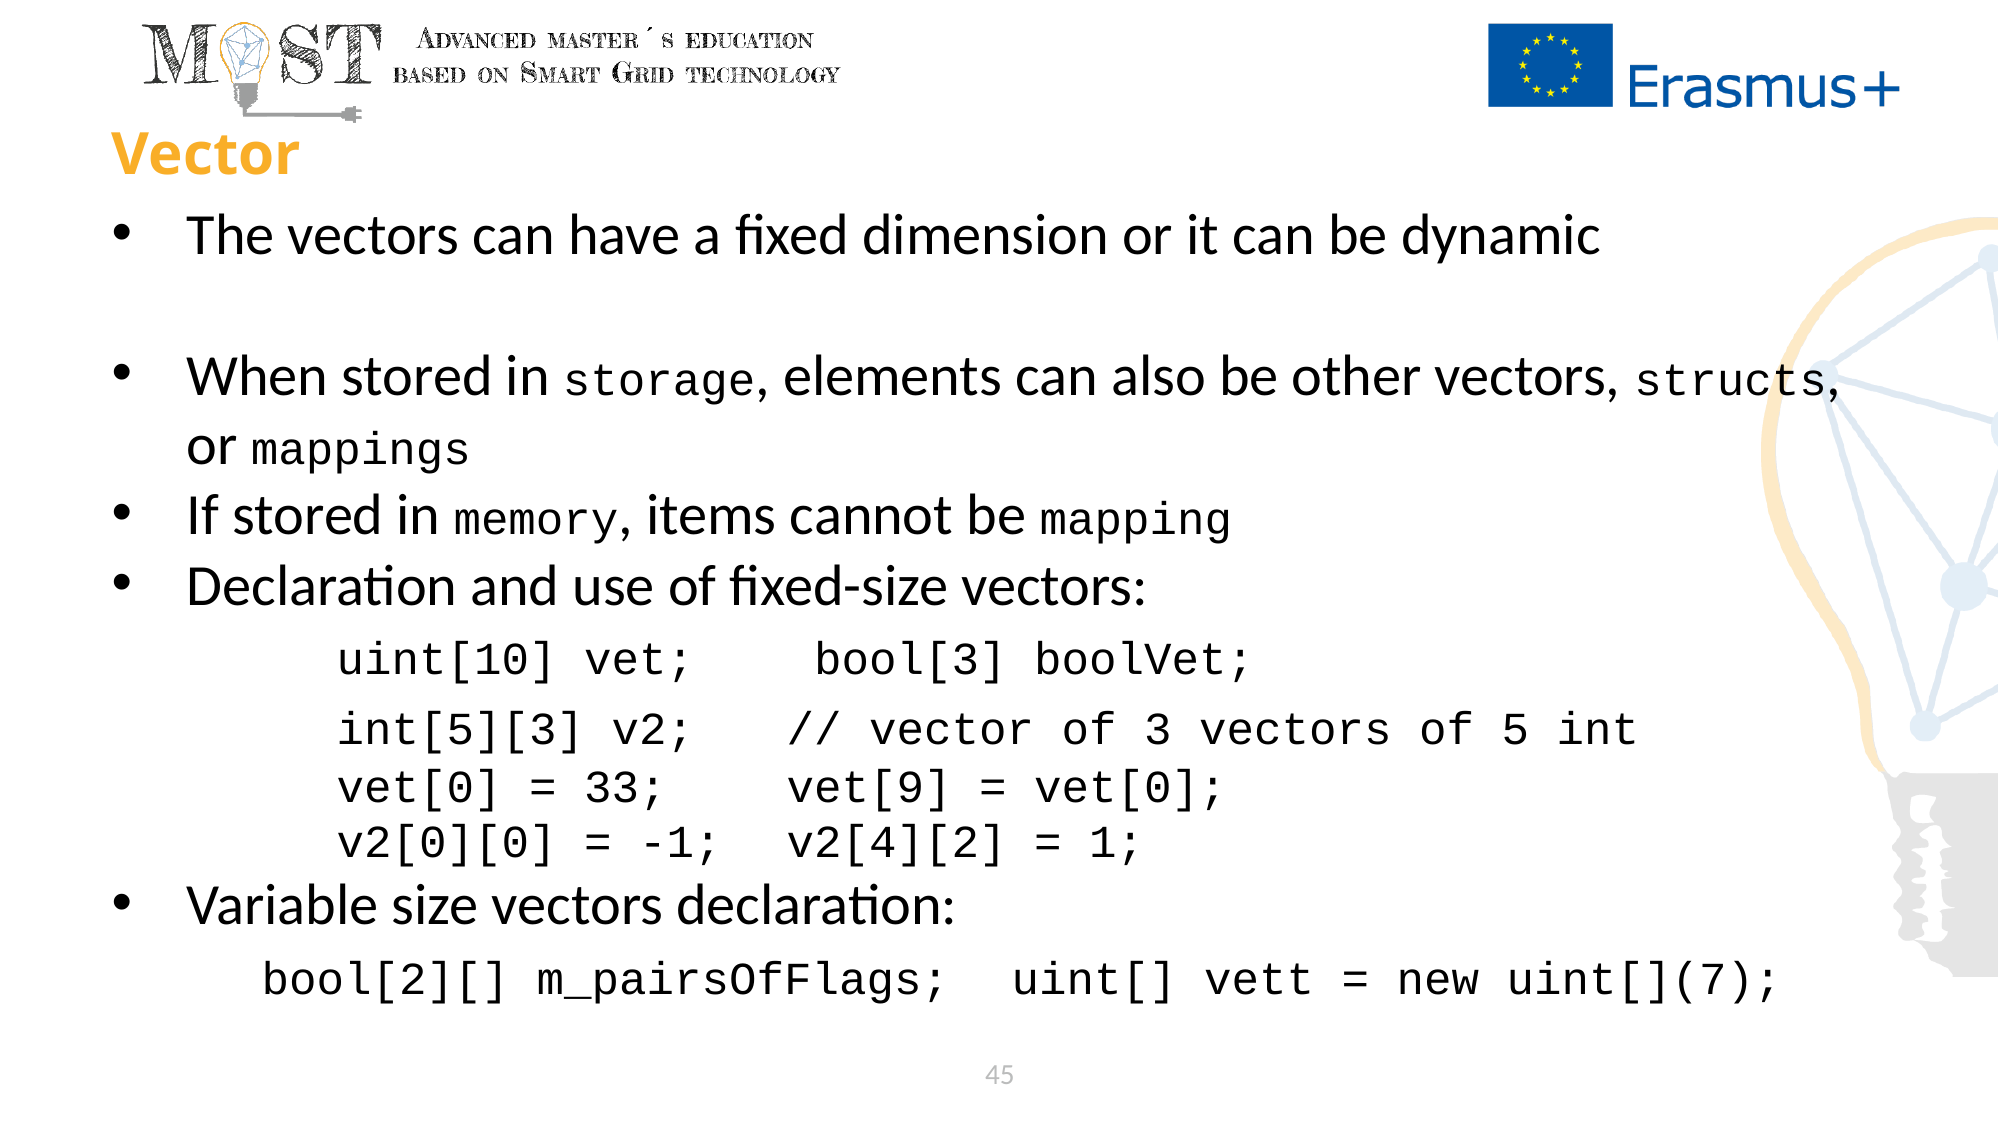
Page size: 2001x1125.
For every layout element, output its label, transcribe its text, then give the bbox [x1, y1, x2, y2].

picture [1464, 0, 1923, 131]
picture [135, 22, 841, 69]
text_box The vectors can have a fixed dimension or it can be dynamic When stored in storage, elements can also be other vectors, structs, or mappings If stored in memory, items cannot be mapping Declaration and use of fixed-size vectors: uint[10] vet; bool[3] boolVet; int[5][3] v2; // vector of 3 vectors of 5 int vet[0] = 33; vet[9] = vet[0]; v2[0][0] = -1; v2[4][2] = 1; Variable size vectors declaration: bool[2][] m_pairsOfFlags; uint[] vett = new uint[](7); [96, 189, 1860, 1014]
title Vector [96, 69, 1822, 189]
slide_number 45 [935, 1042, 1065, 1103]
